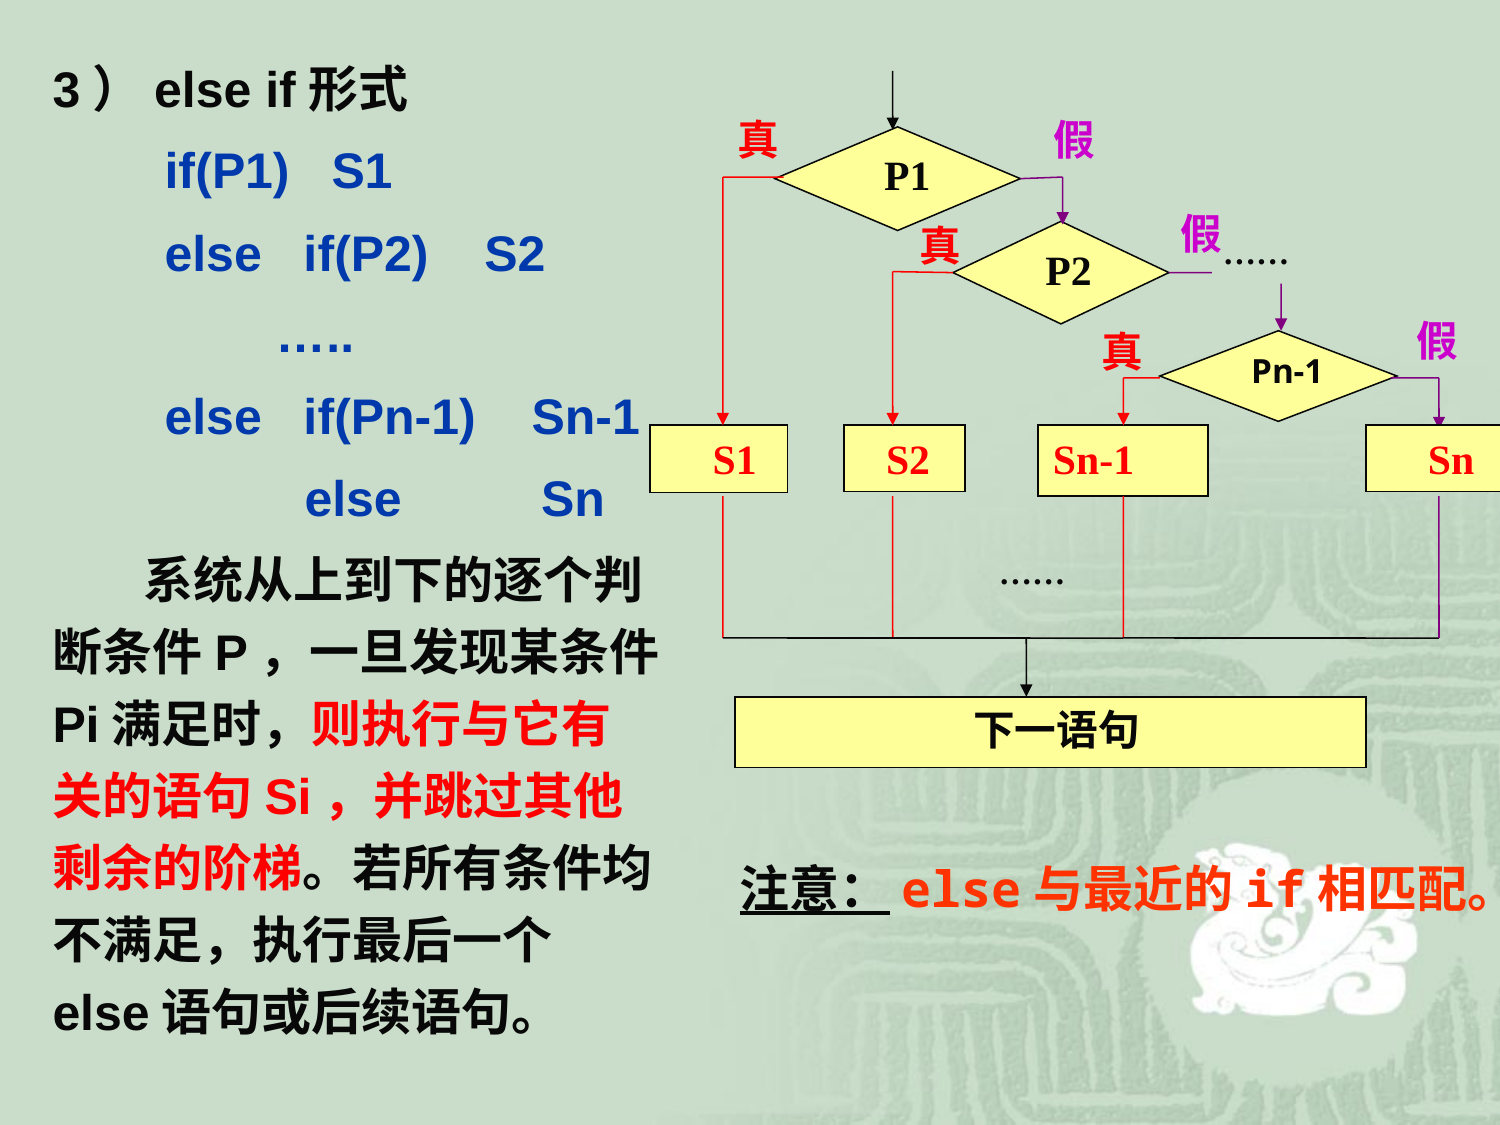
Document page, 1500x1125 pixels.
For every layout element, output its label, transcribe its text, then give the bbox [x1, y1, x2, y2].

list 3）else if形式 if(P1) S1 else if(P2) S2 ….. else if(Pn-1) Sn-1 else Sn 系统从上到下的逐个判断条件P，一旦发现某条件Pi满足时，则执行与它有关的语句Si，并跳过其他剩余的阶梯。若所有条件均不满足，执行最后一个else语句或后续语句。 [37, 37, 676, 1113]
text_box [649, 0, 1500, 768]
text_box 注意：else与最近的if相匹配。 [725, 849, 1500, 925]
picture [0, 0, 1500, 1125]
